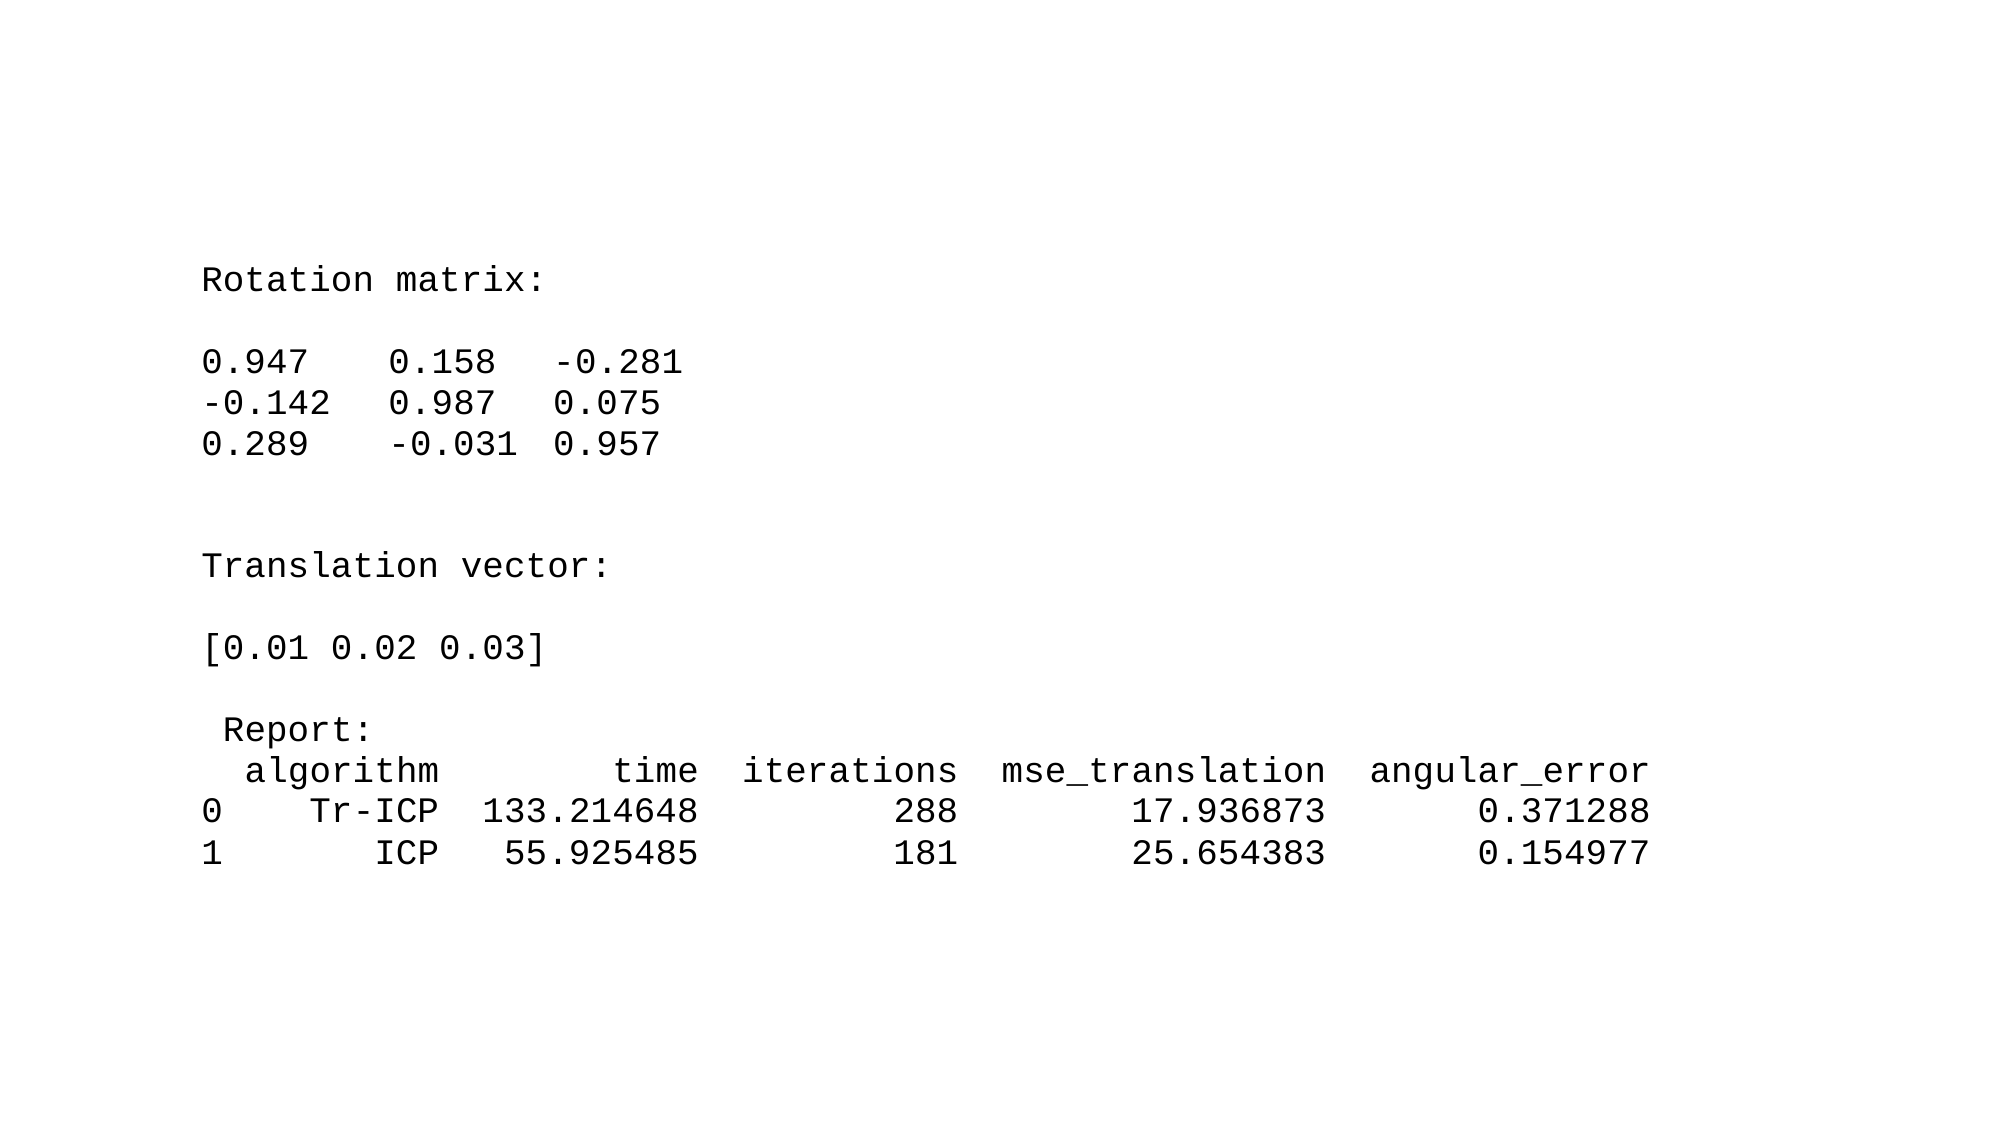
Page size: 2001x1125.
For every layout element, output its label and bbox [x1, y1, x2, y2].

picture [201, 261, 1830, 875]
